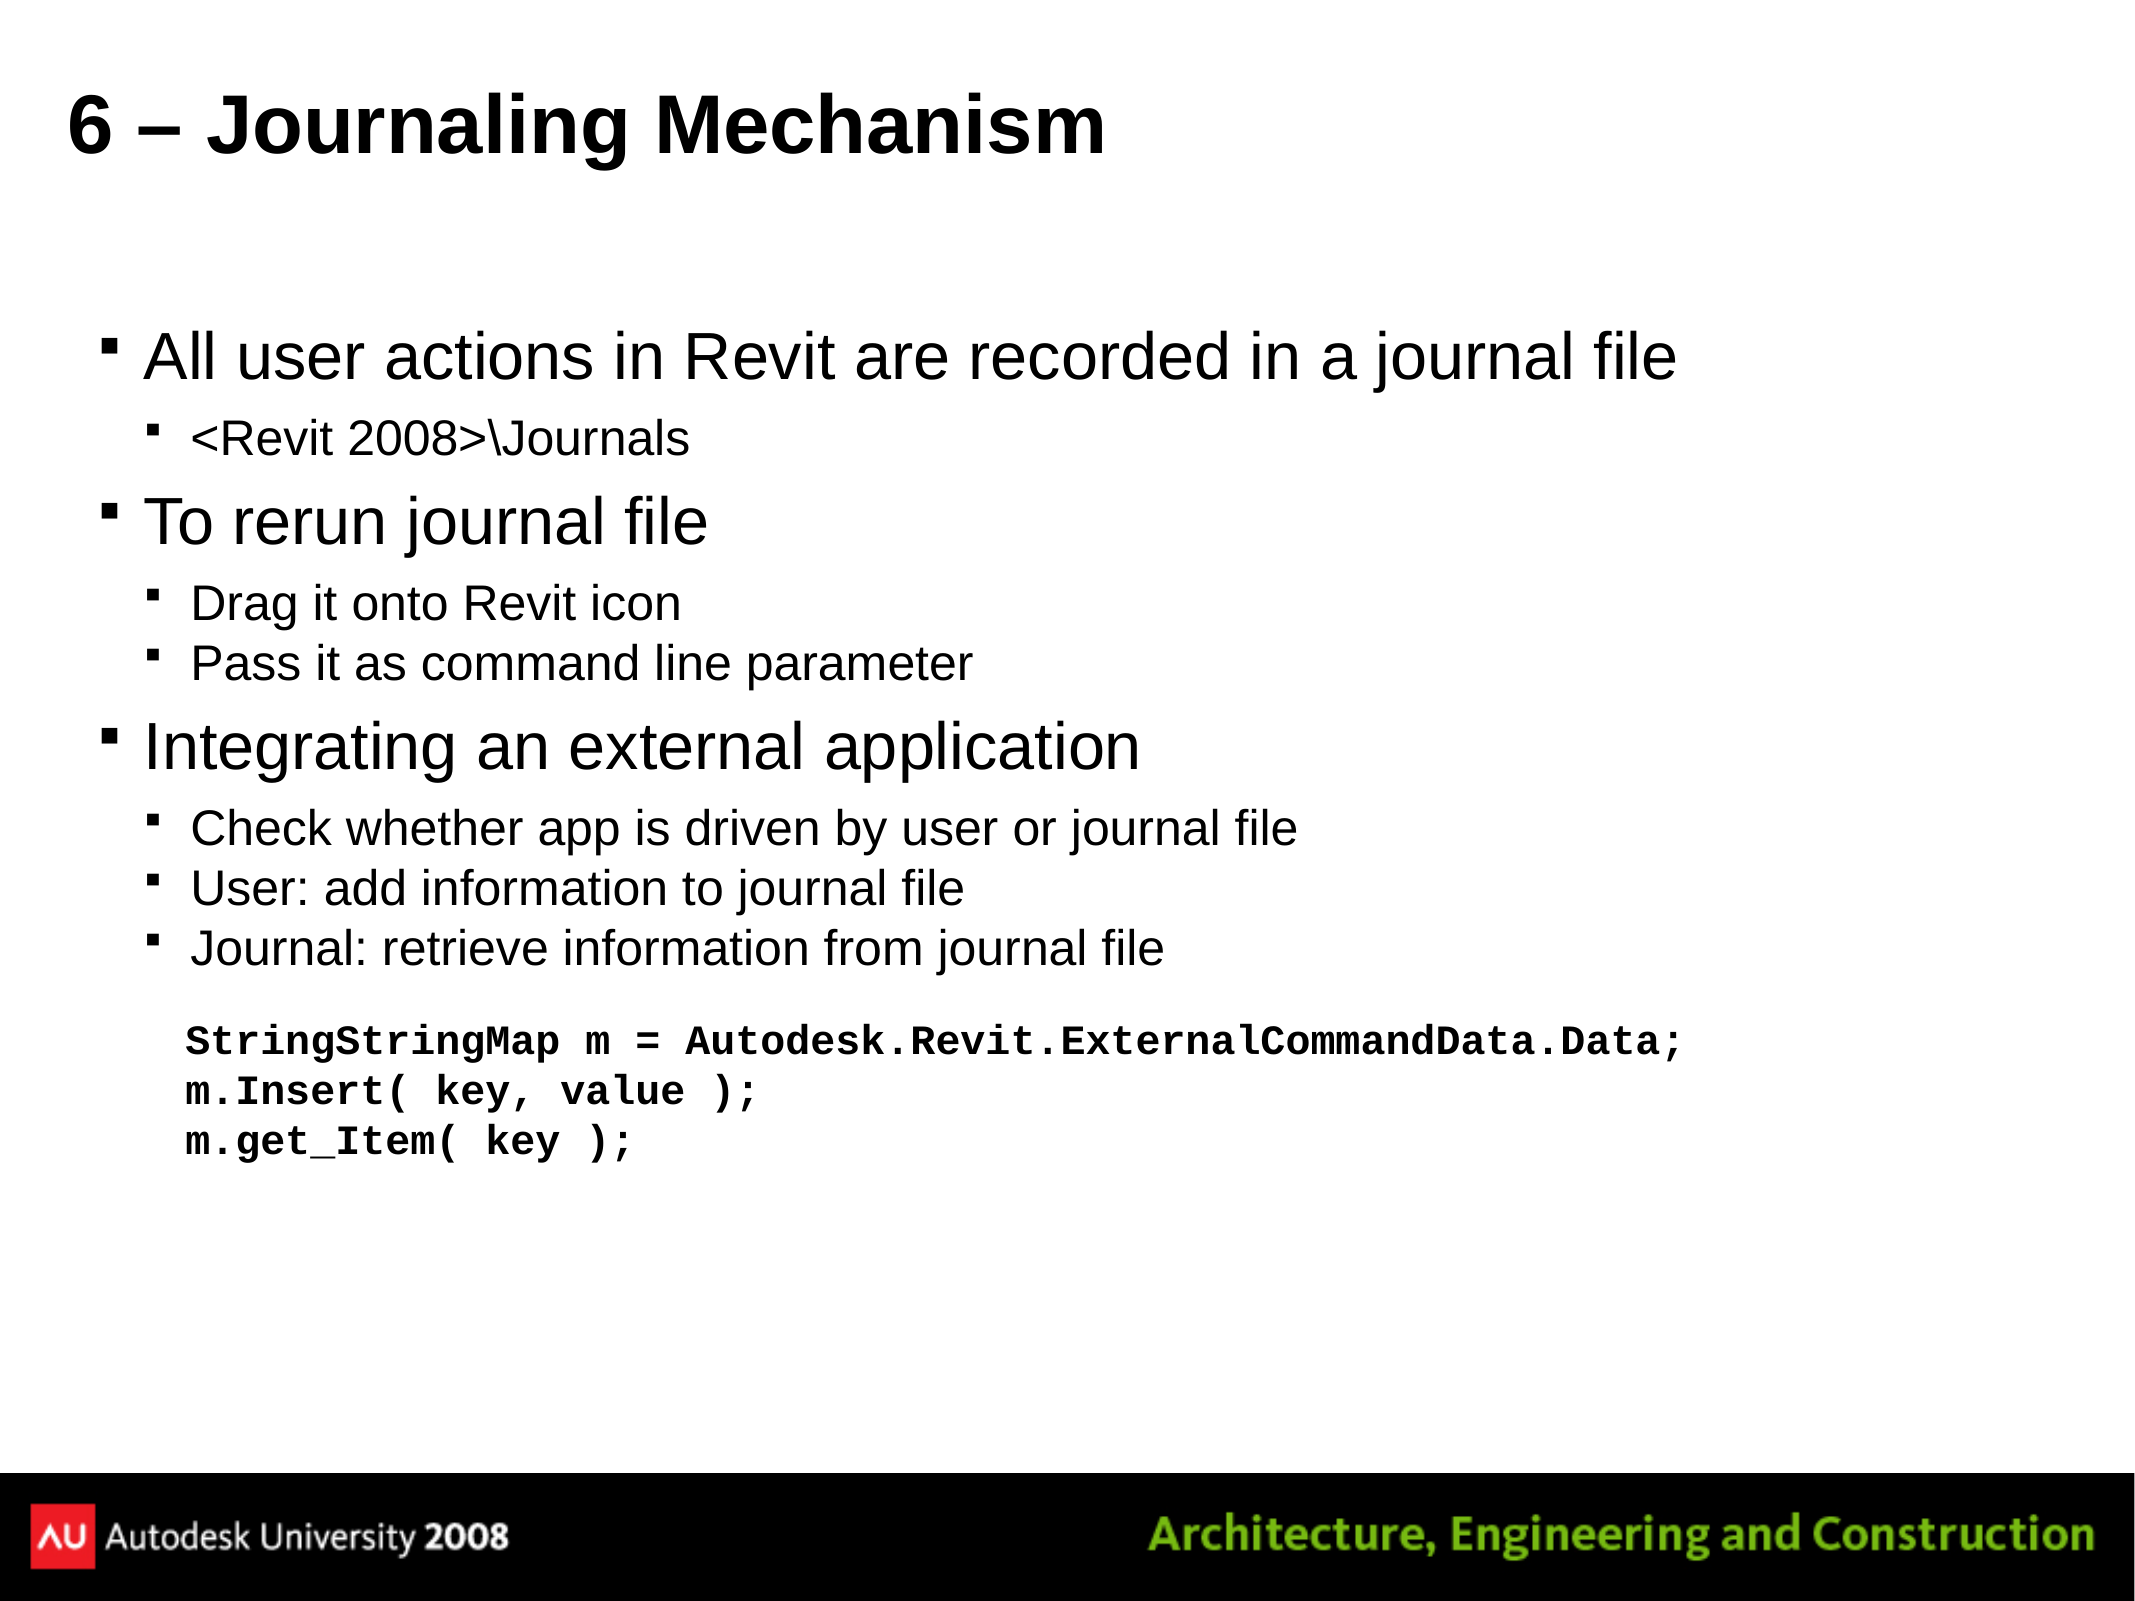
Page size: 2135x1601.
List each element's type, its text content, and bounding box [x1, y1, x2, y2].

list All user actions in Revit are recorded in a journal file <Revit 2008>\Journals To rerun journal file Drag it onto Revit icon Pass it as command line parameter Integrating an external application Check whether app is driven by user or journal file User: add information to journal file Journal: retrieve information from journal file StringStringMap m = Autodesk.Revit.ExternalCommandData.Data; m.Insert( key, value ); m.get_Item( key ); [96, 312, 1893, 1264]
picture [0, 1473, 2135, 1601]
title 6 – Journaling Mechanism [66, 49, 1998, 192]
